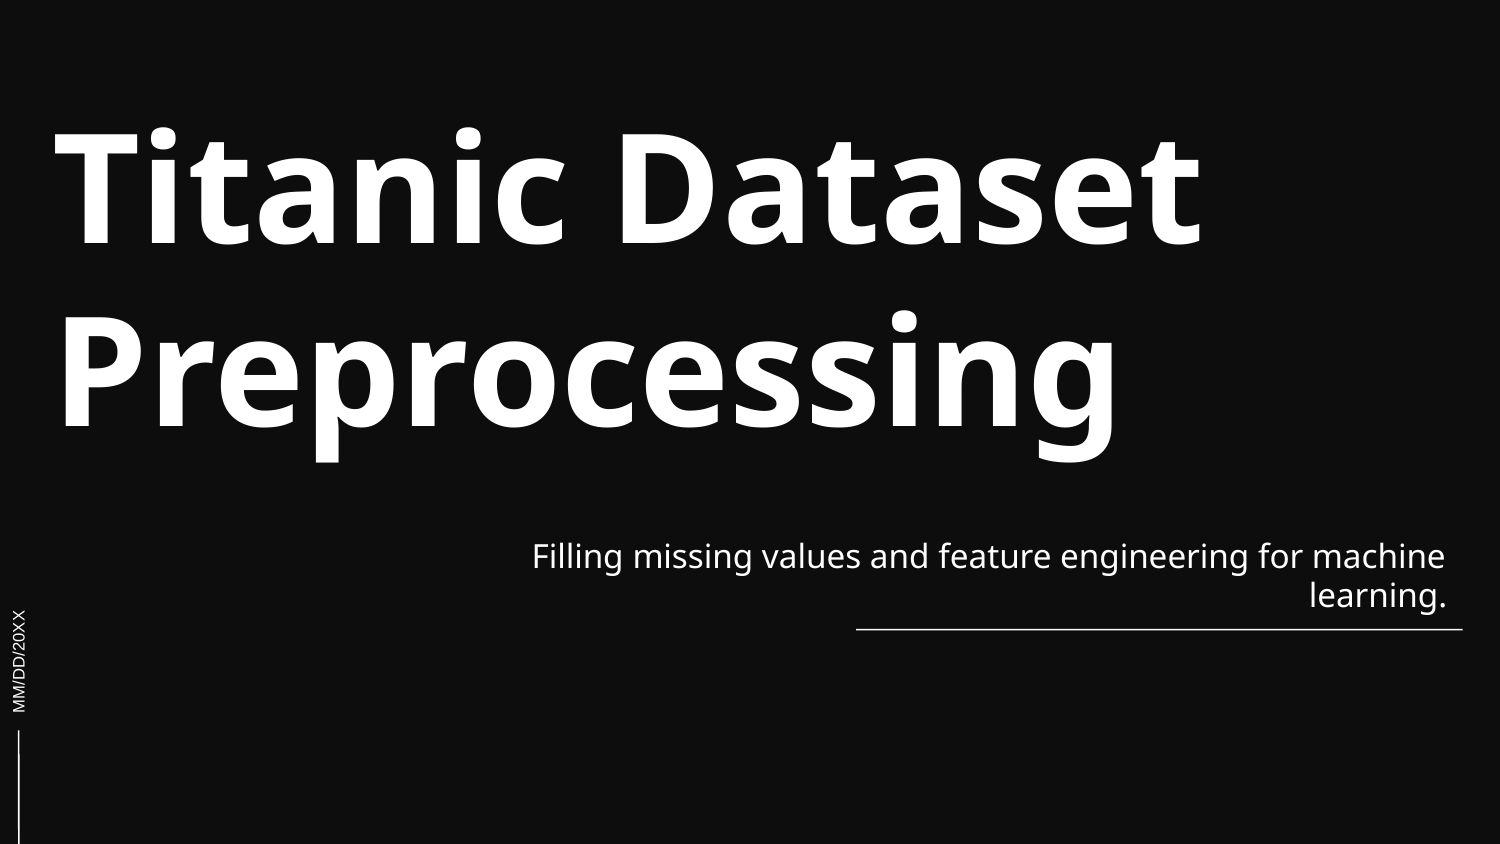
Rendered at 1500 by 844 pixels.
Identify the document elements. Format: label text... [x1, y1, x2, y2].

title Titanic Dataset Preprocessing [37, 73, 1305, 472]
subtitle Filling missing values and feature engineering for machine learning. [439, 493, 1463, 630]
text_box MM/DD/20XX [7, 593, 28, 730]
